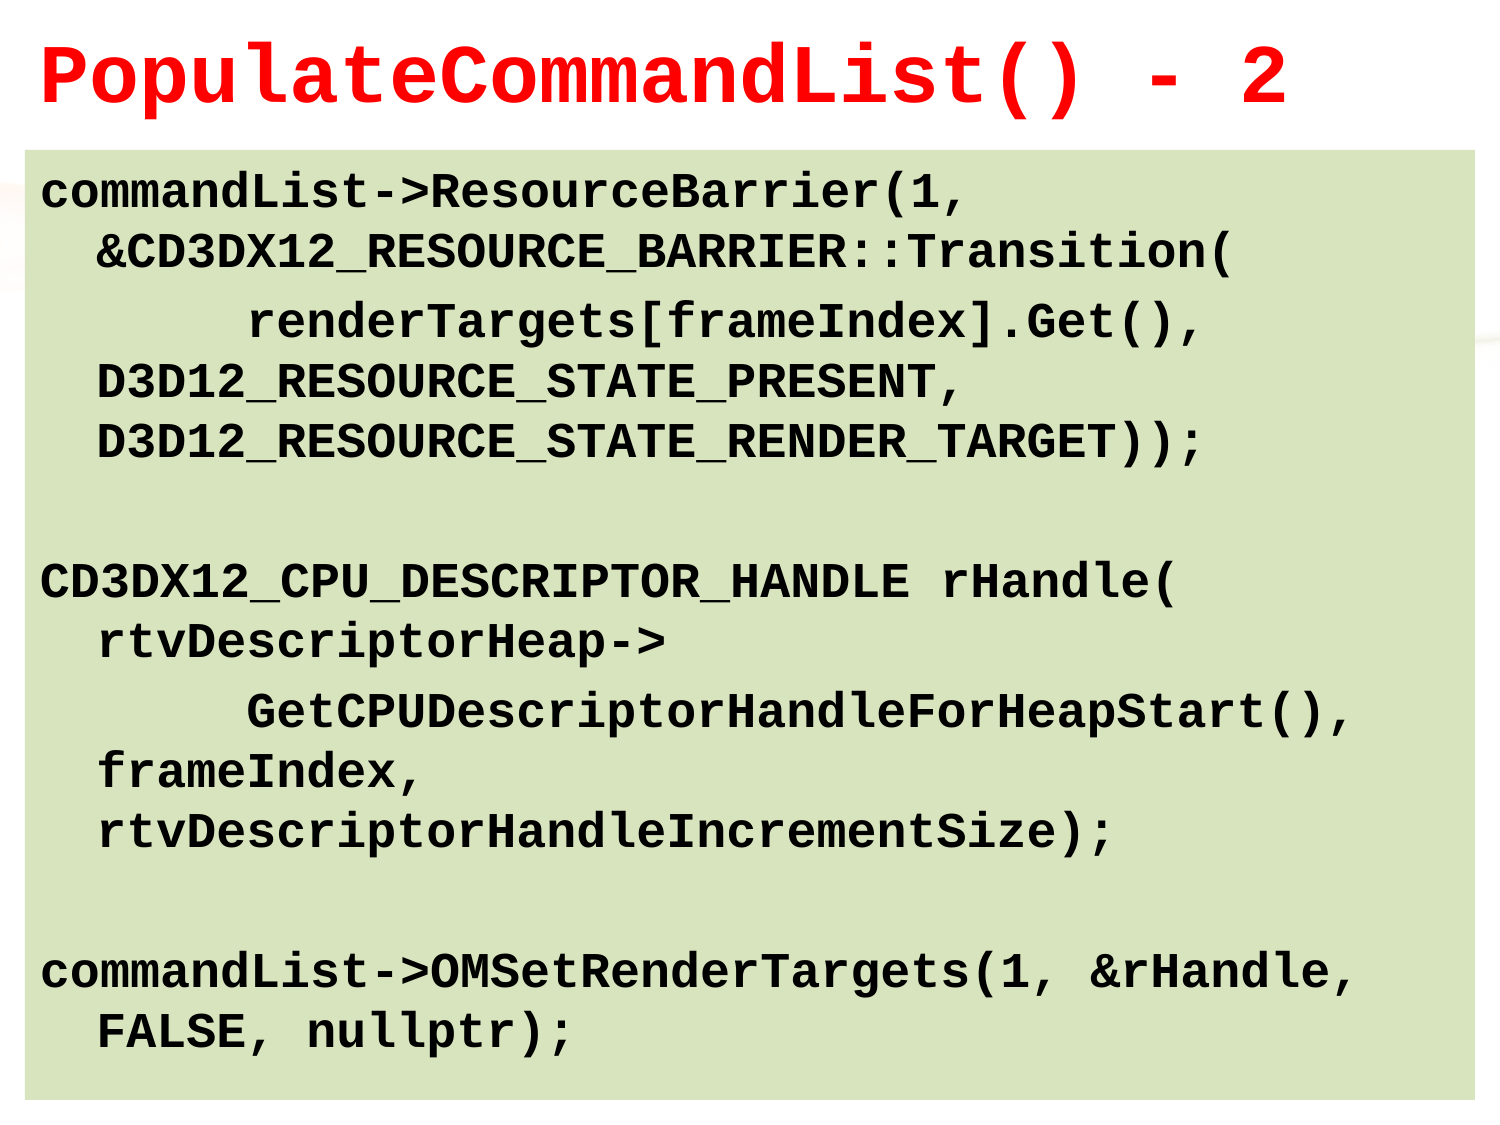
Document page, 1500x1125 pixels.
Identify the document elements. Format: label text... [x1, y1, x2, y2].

title PopulateCommandList() - 2 [24, 12, 1475, 125]
list commandList->ResourceBarrier(1, &CD3DX12_RESOURCE_BARRIER::Transition( renderTargets[frameIndex].Get(), D3D12_RESOURCE_STATE_PRESENT, D3D12_RESOURCE_STATE_RENDER_TARGET)); CD3DX12_CPU_DESCRIPTOR_HANDLE rHandle( rtvDescriptorHeap-> GetCPUDescriptorHandleForHeapStart(), frameIndex, rtvDescriptorHandleIncrementSize); commandList->OMSetRenderTargets(1, &rHandle, FALSE, nullptr); [24, 149, 1475, 1100]
